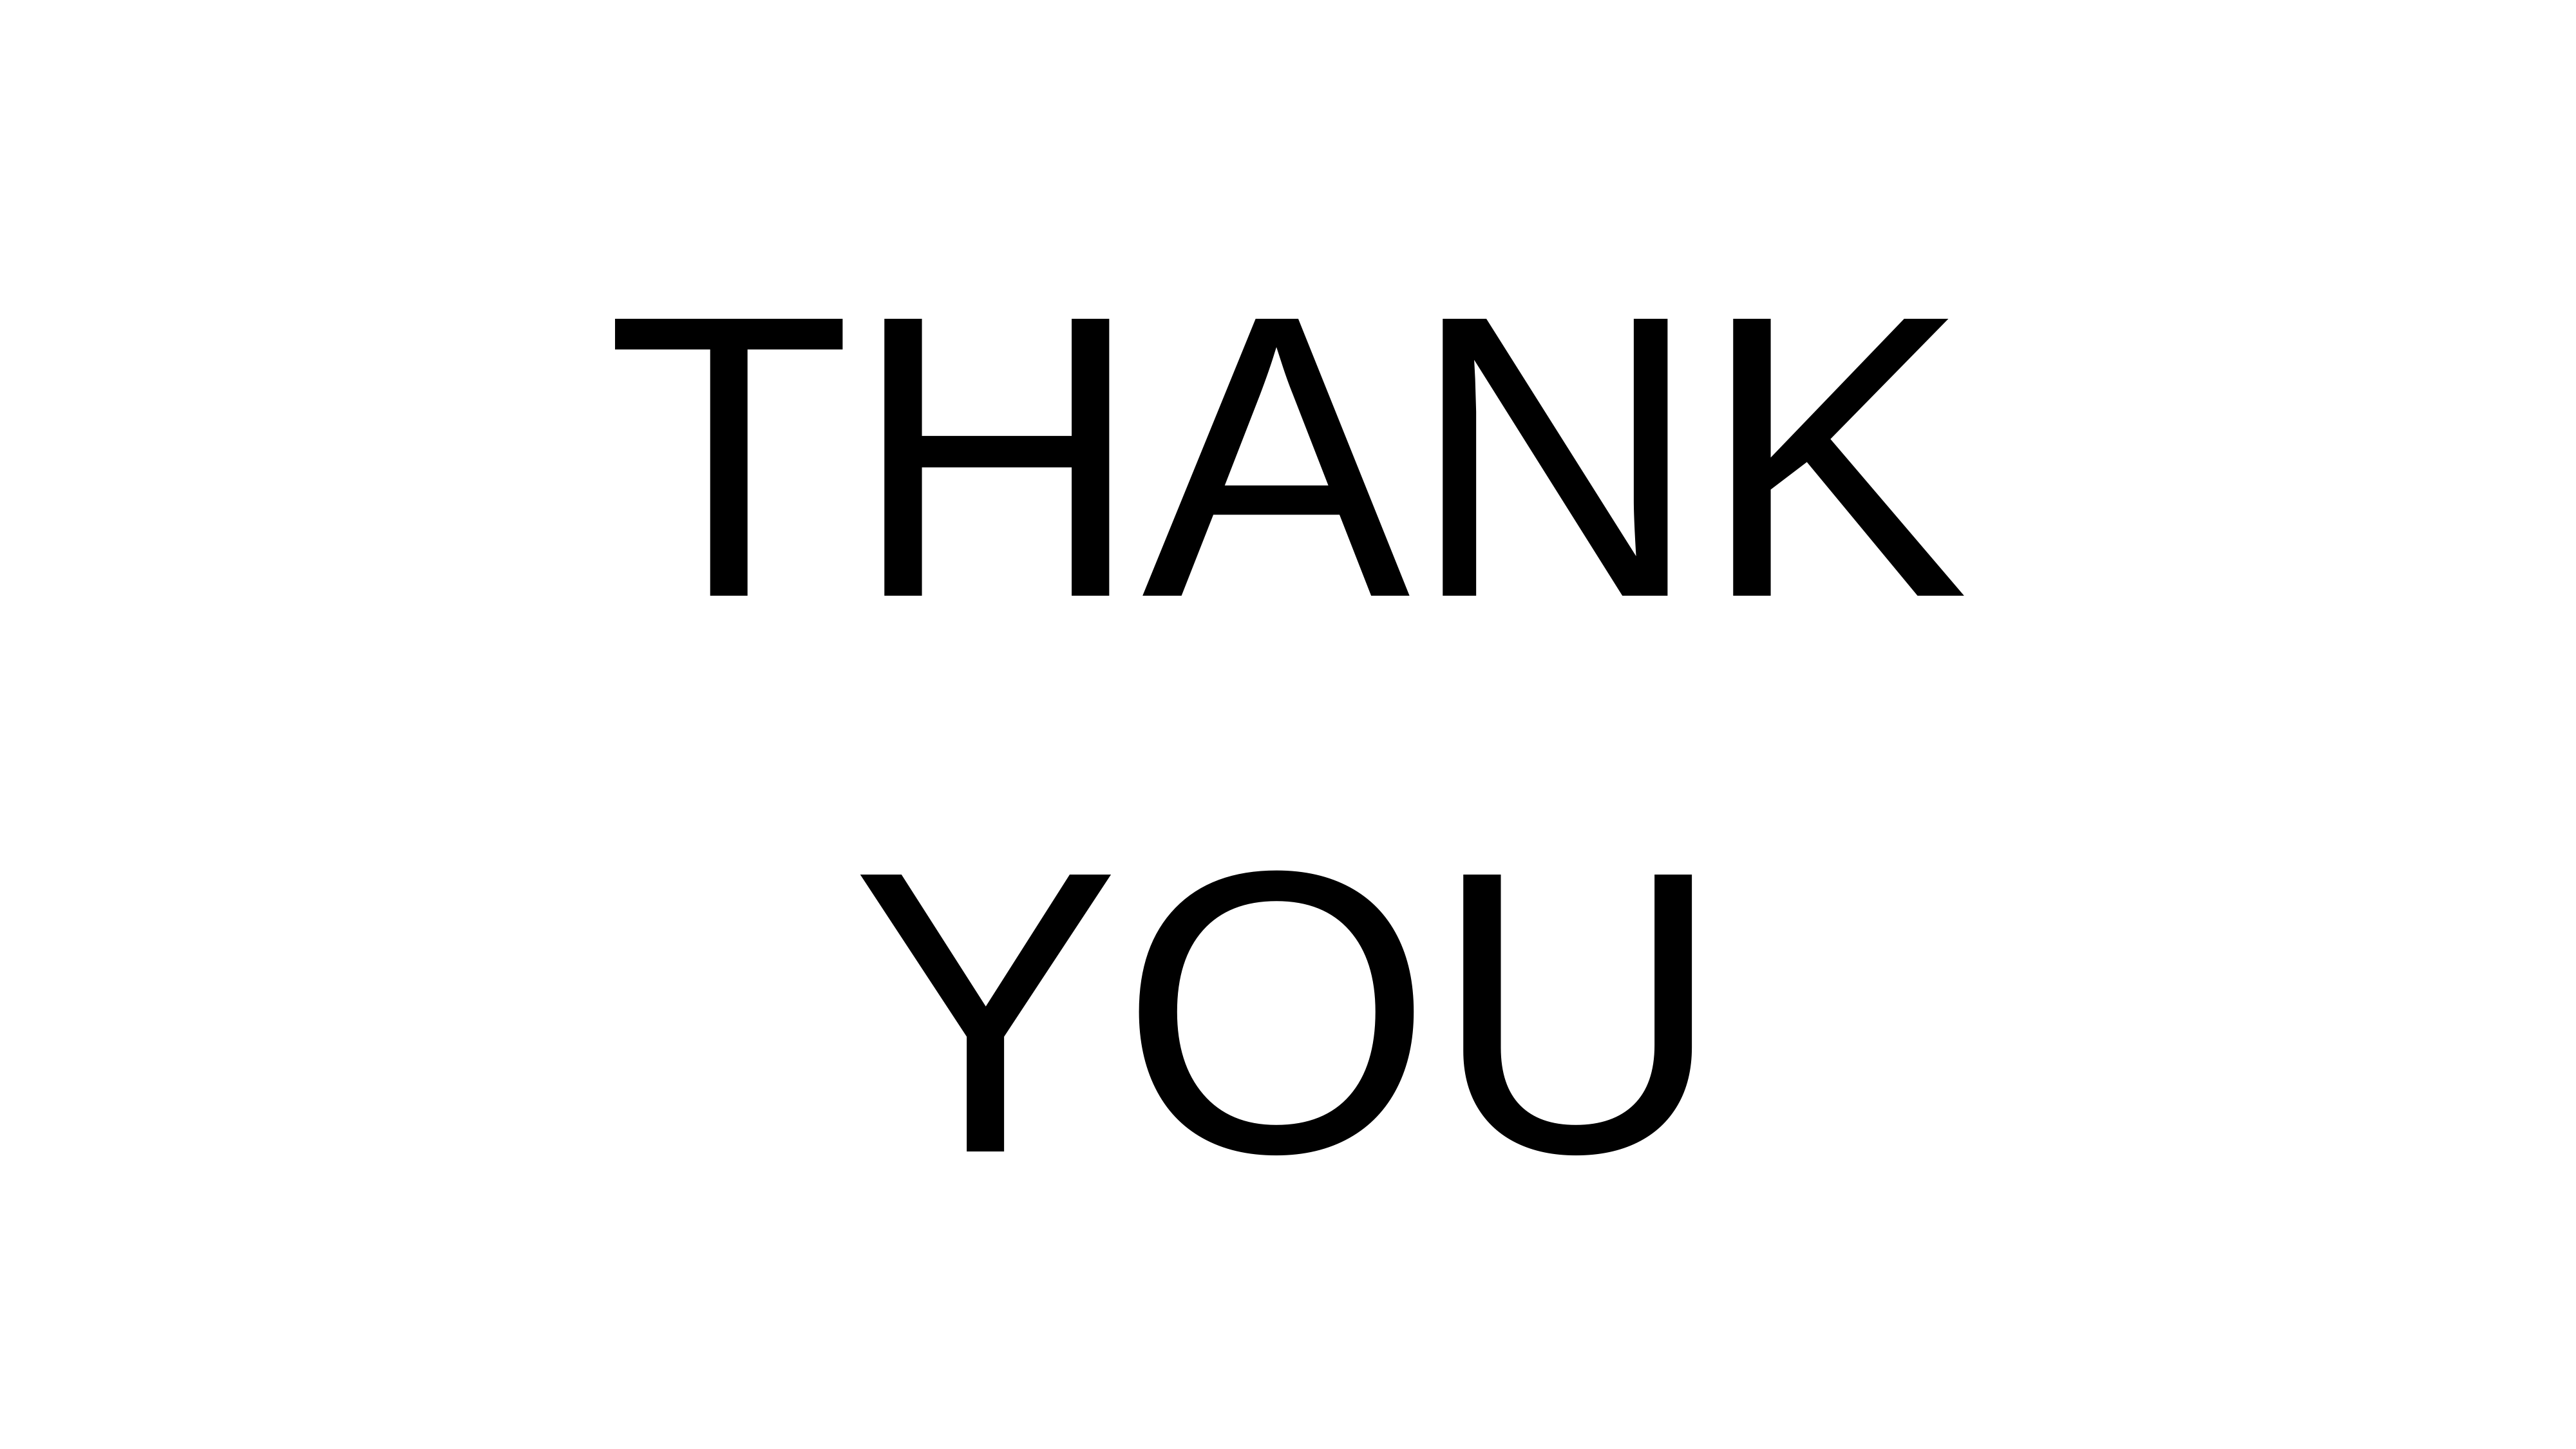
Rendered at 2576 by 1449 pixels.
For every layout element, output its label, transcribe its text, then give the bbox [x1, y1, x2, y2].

title THANK YOU [217, 111, 2359, 1242]
